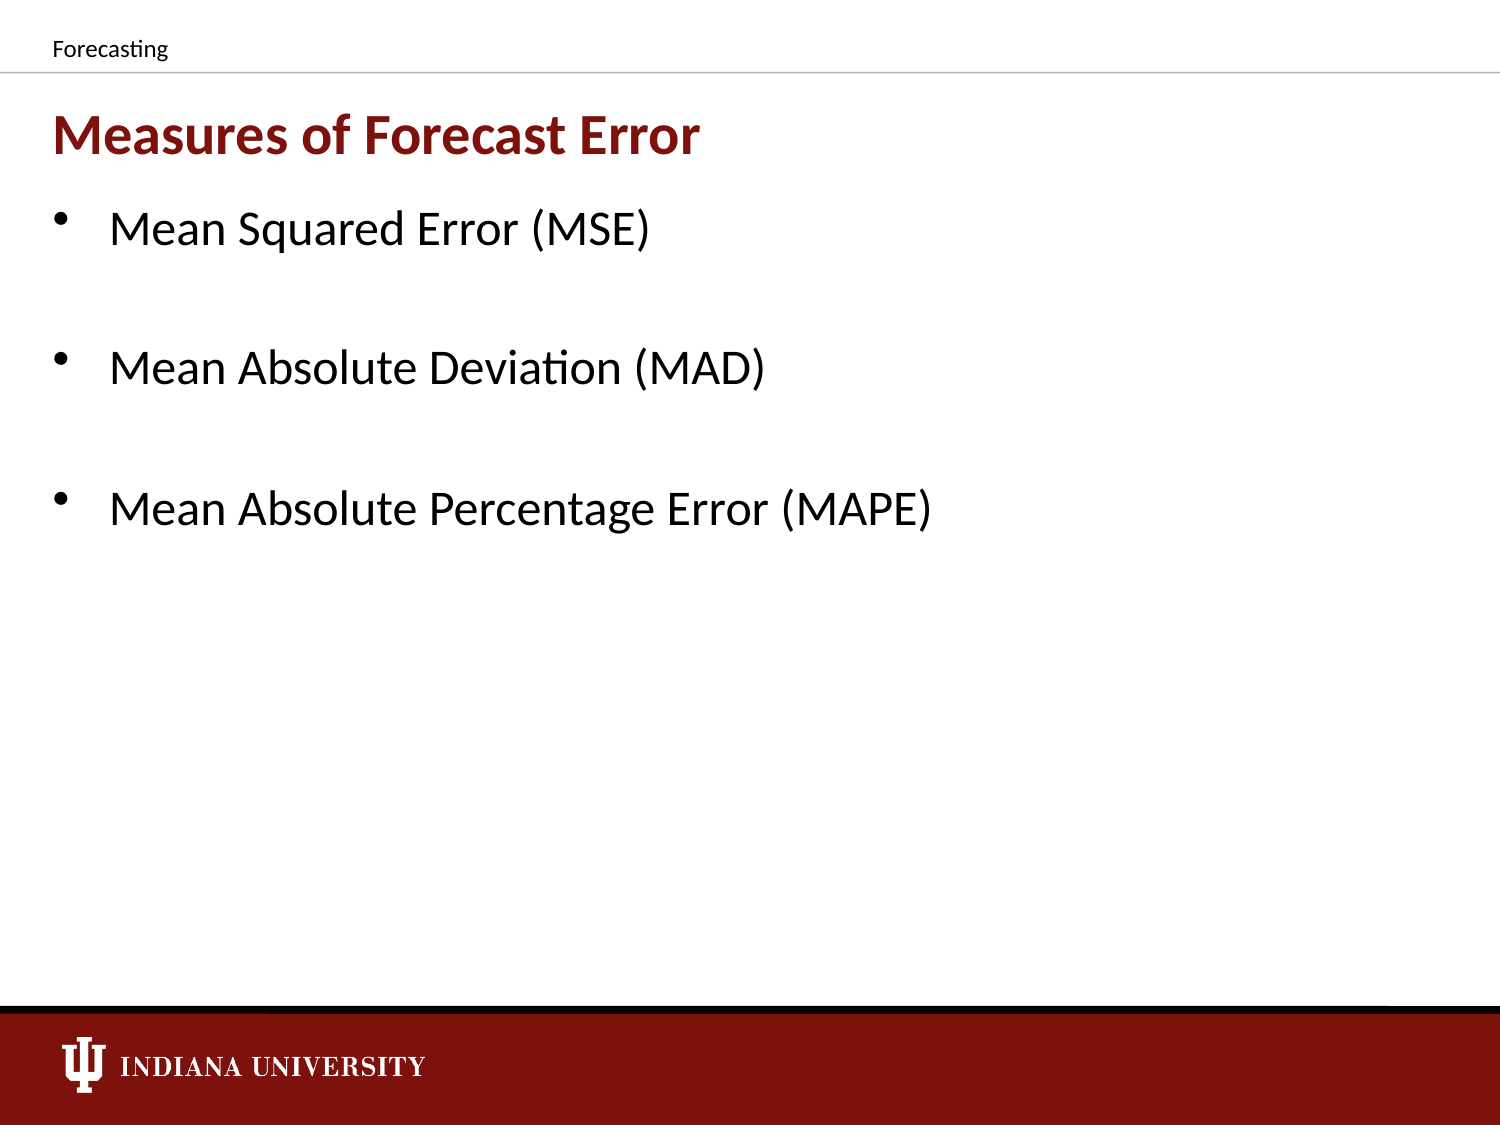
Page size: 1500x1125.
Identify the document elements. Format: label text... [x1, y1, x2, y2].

picture [62, 1037, 425, 1098]
title Measures of Forecast Error [37, 87, 1417, 175]
footer Forecasting [37, 24, 850, 75]
